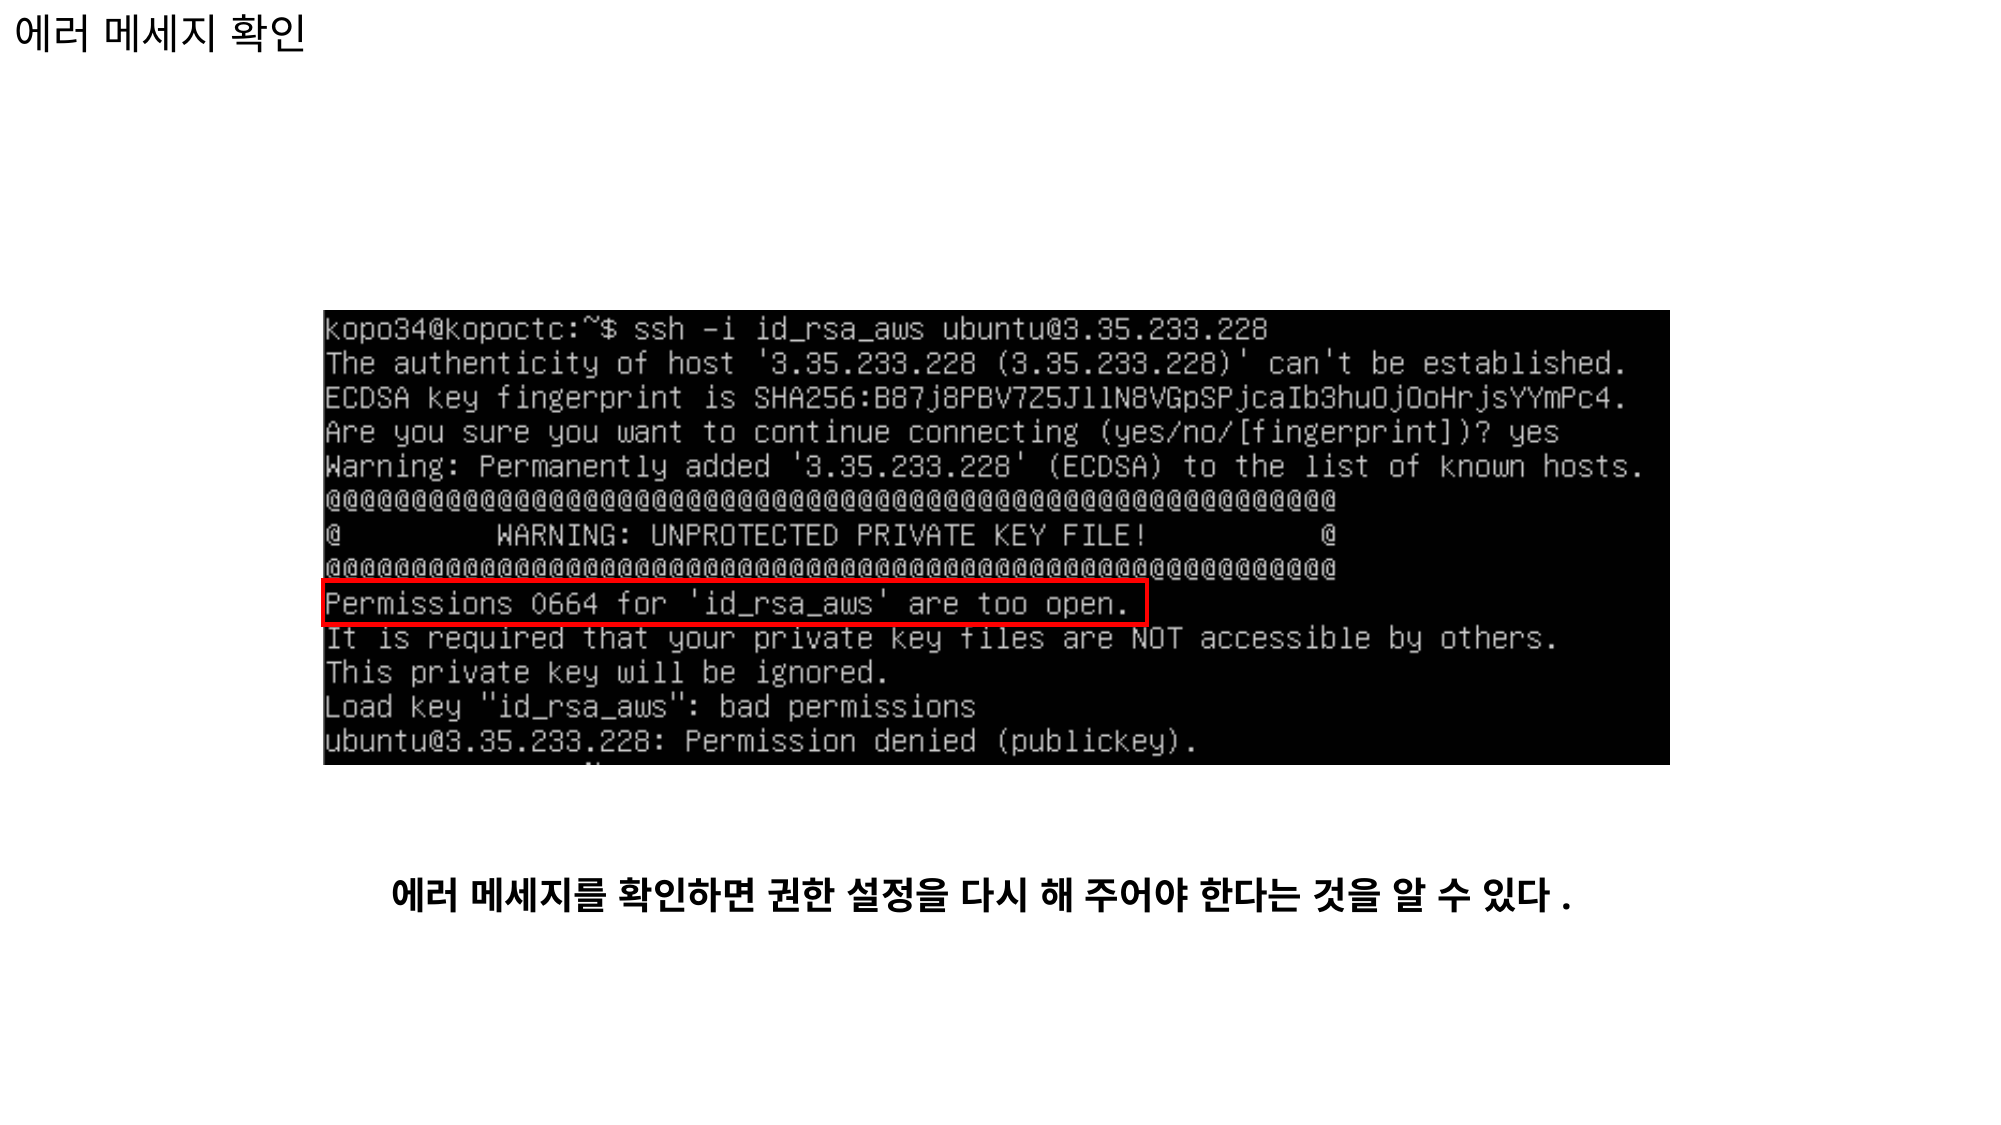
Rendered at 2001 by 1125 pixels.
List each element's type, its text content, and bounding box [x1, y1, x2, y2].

text_box 에러 메세지 확인 [0, 0, 641, 65]
text_box 에러 메세지를 확인하면 권한 설정을 다시 해 주어야 한다는 것을 알 수 있다. [376, 864, 1694, 925]
picture [323, 310, 1670, 765]
